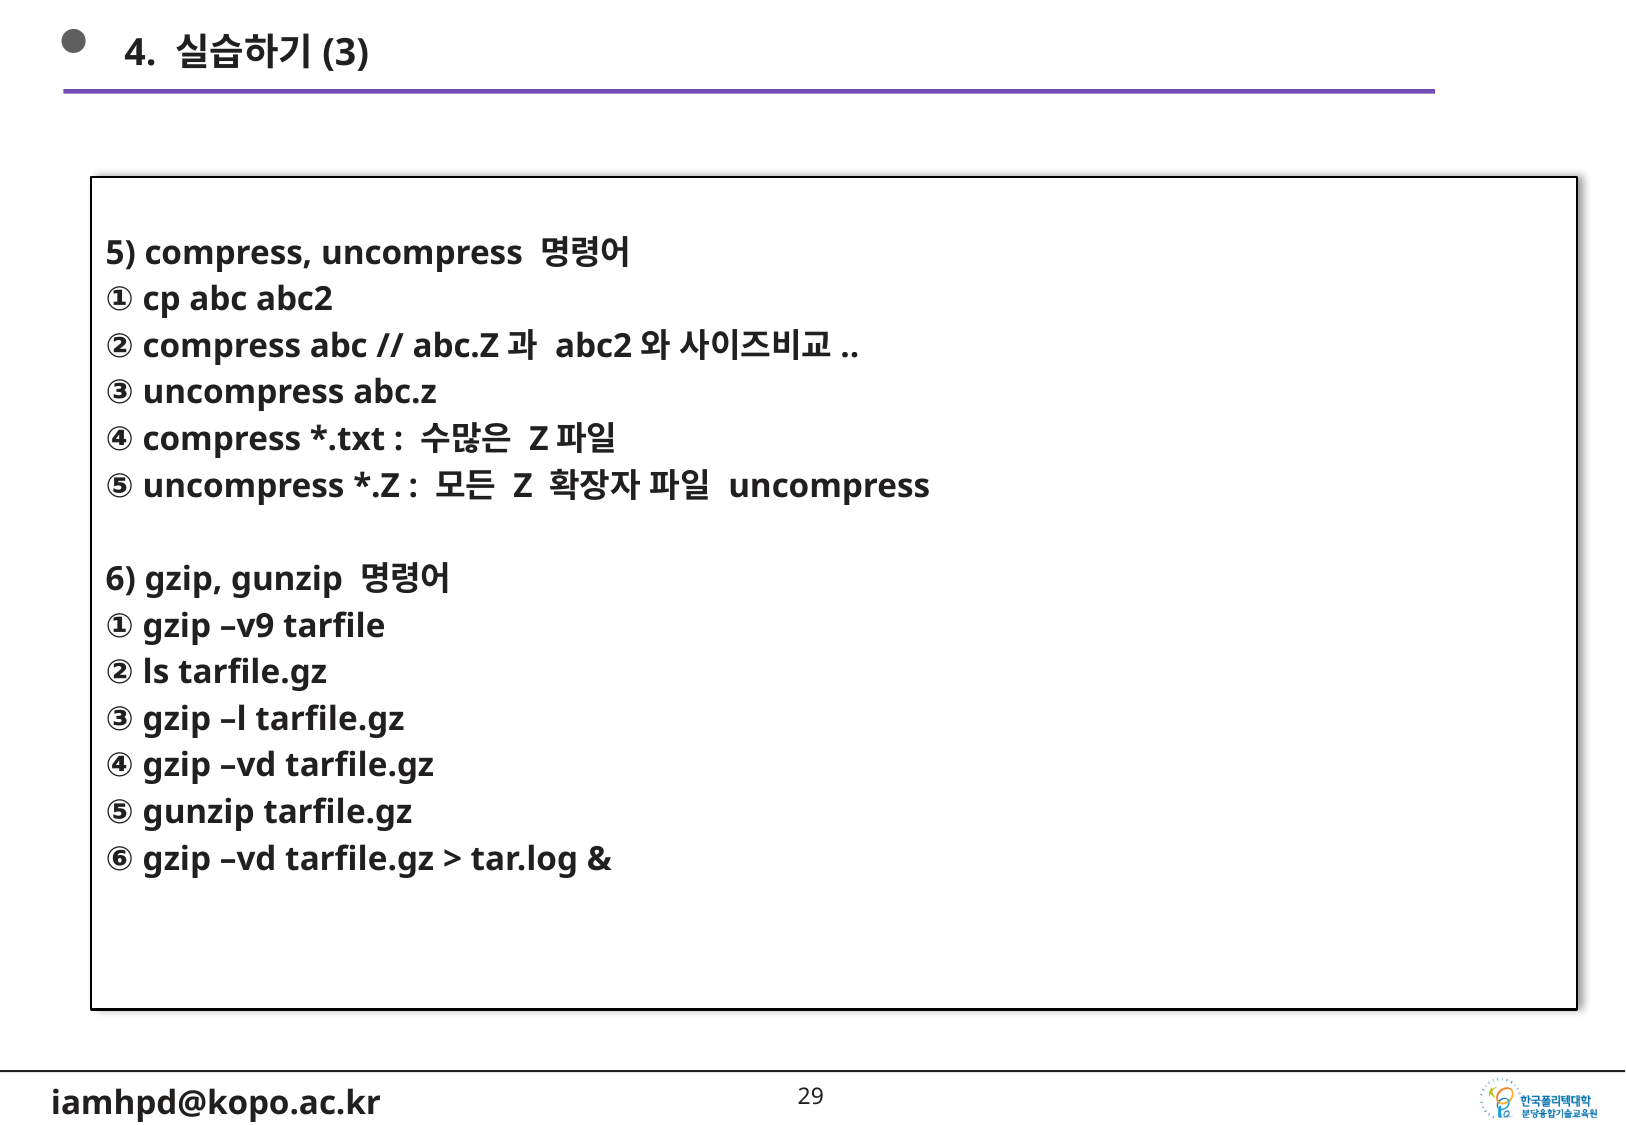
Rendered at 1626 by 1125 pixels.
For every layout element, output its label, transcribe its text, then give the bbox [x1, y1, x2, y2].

text_box 5) compress, uncompress 명령어 ① cp abc abc2 ② compress abc // abc.Z과 abc2와 사이즈비교.. ③ uncompress abc.z ④ compress *.txt : 수많은 Z파일 ⑤ uncompress *.Z : 모든 Z 확장자 파일 uncompress 6) gzip, gunzip 명령어 ① gzip –v9 tarfile ② ls tarfile.gz ③ gzip –l tarfile.gz ④ gzip –vd tarfile.gz ⑤ gunzip tarfile.gz ⑥ gzip –vd tarfile.gz > tar.log & [90, 176, 1578, 1010]
picture [1476, 1073, 1604, 1125]
text_box 4. 실습하기(3) [109, 20, 943, 93]
text_box 28 [765, 1072, 857, 1123]
